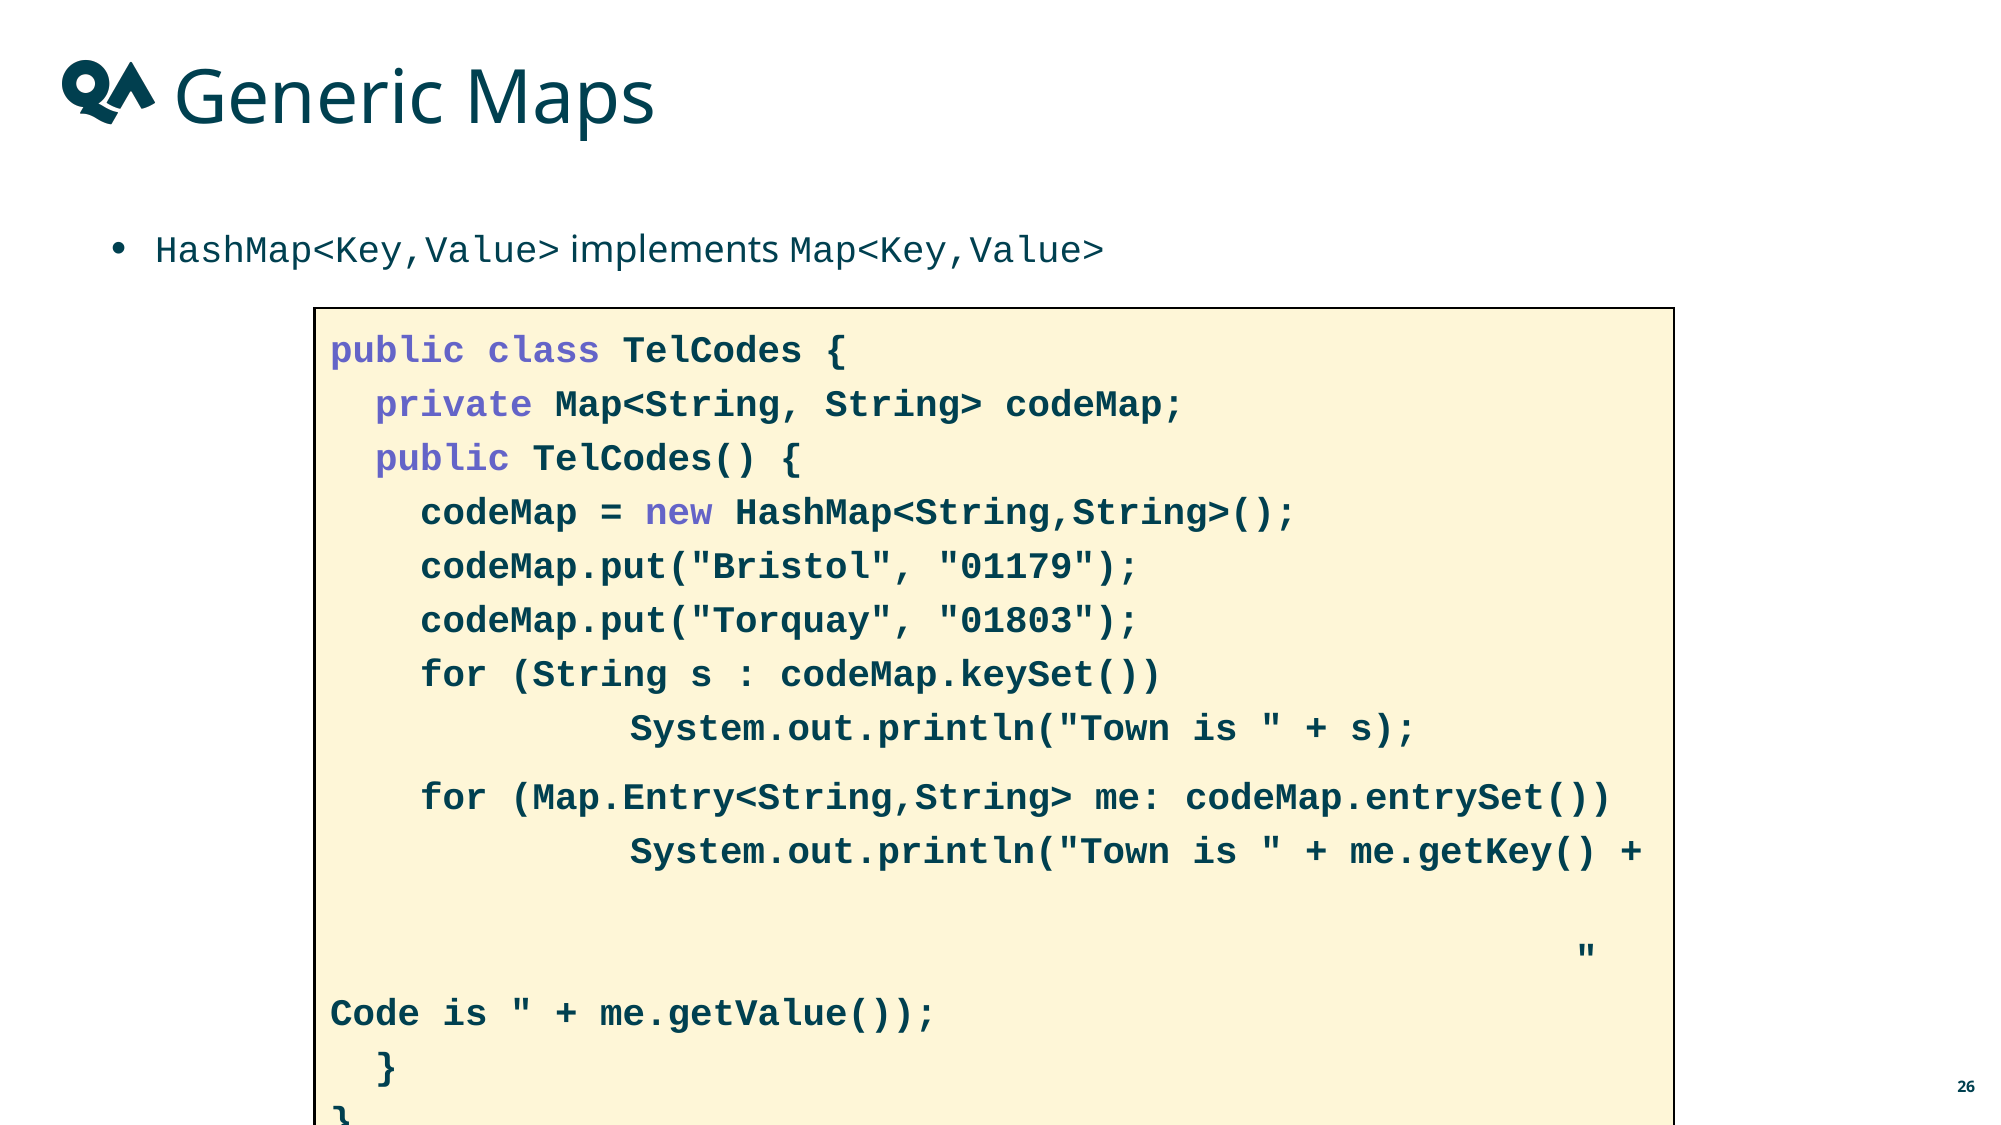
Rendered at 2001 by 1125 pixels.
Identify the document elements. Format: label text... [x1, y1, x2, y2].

list HashMap<Key,Value> implements Map<Key,Value> [110, 224, 2000, 1038]
text_box 26 [1846, 1068, 1976, 1098]
picture [44, 45, 173, 136]
title Generic Maps [173, 50, 2000, 183]
text_box public class TelCodes { private Map<String, String> codeMap; public TelCodes() { codeMap = new HashMap<String,String>(); codeMap.put("Bristol", "01179"); codeMap.put("Torquay", "01803"); for (String s : codeMap.keySet()) System.out.println("Town is " + s); for (Map.Entry<String,String> me: codeMap.entrySet()) System.out.println("Town is " + me.getKey() + " Code is " + me.getValue()); } } [314, 307, 1675, 1125]
